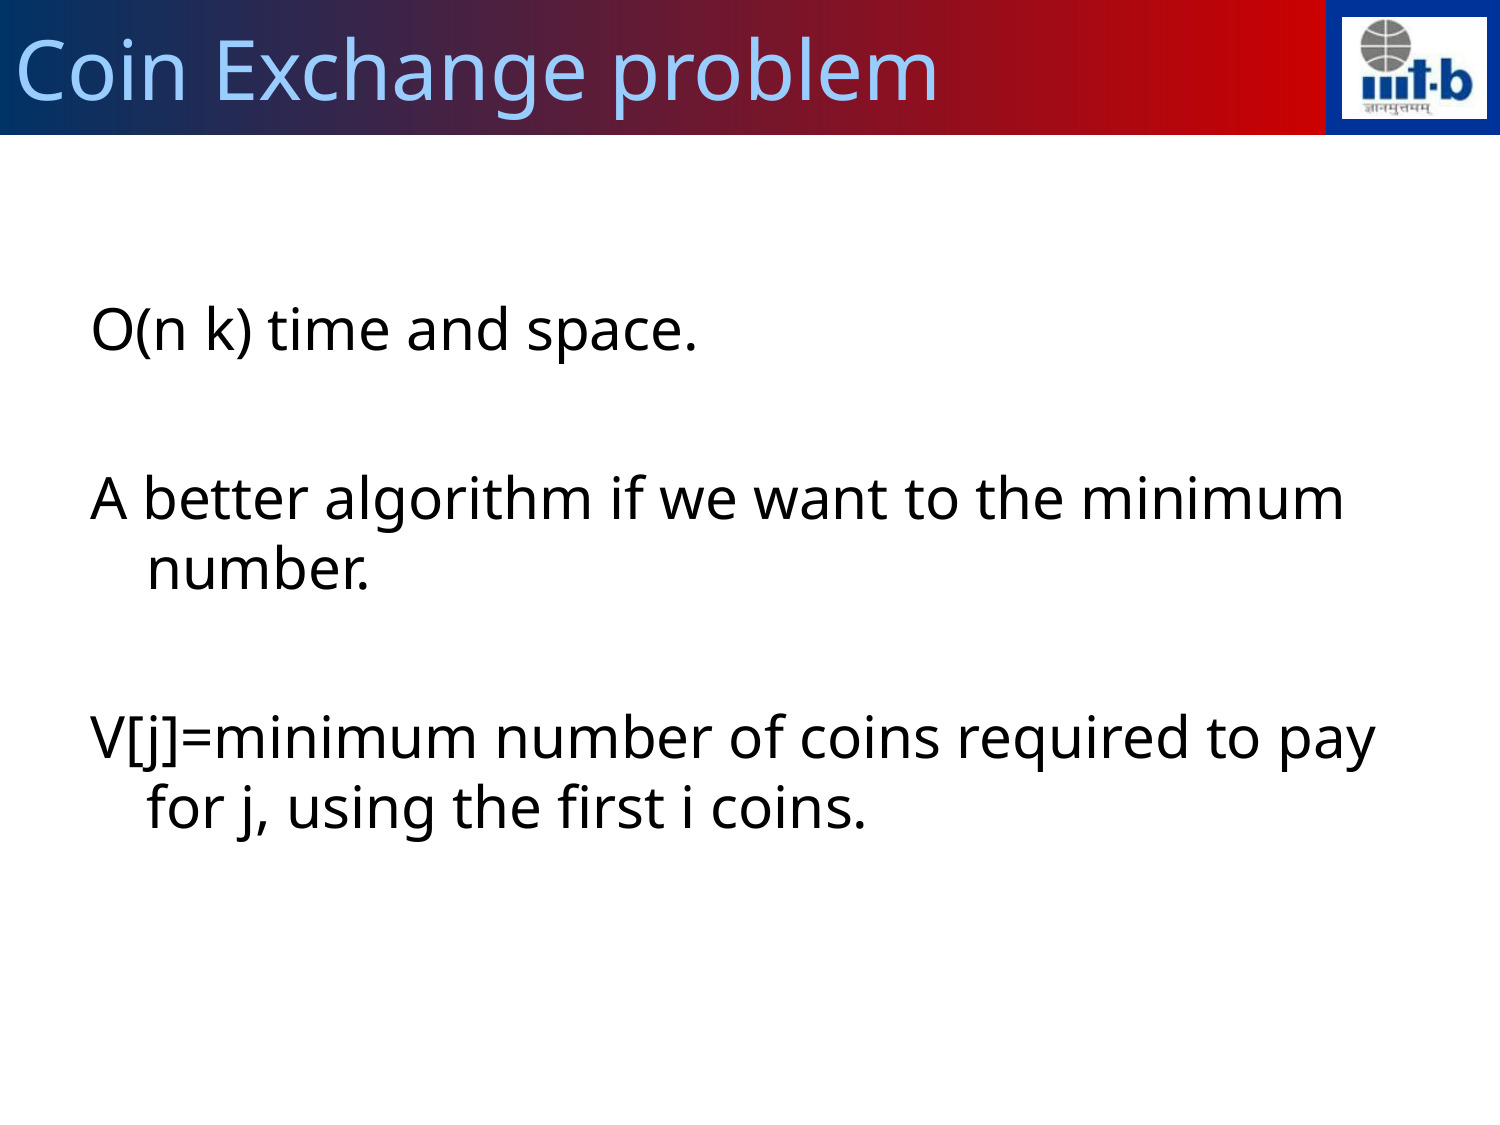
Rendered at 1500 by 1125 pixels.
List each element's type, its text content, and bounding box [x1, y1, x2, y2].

list O(n k) time and space. A better algorithm if we want to the minimum number. V[j]=minimum number of coins required to pay for j, using the first i coins. [74, 199, 1463, 1088]
title Coin Exchange problem [0, 0, 1326, 136]
picture [1342, 17, 1487, 119]
